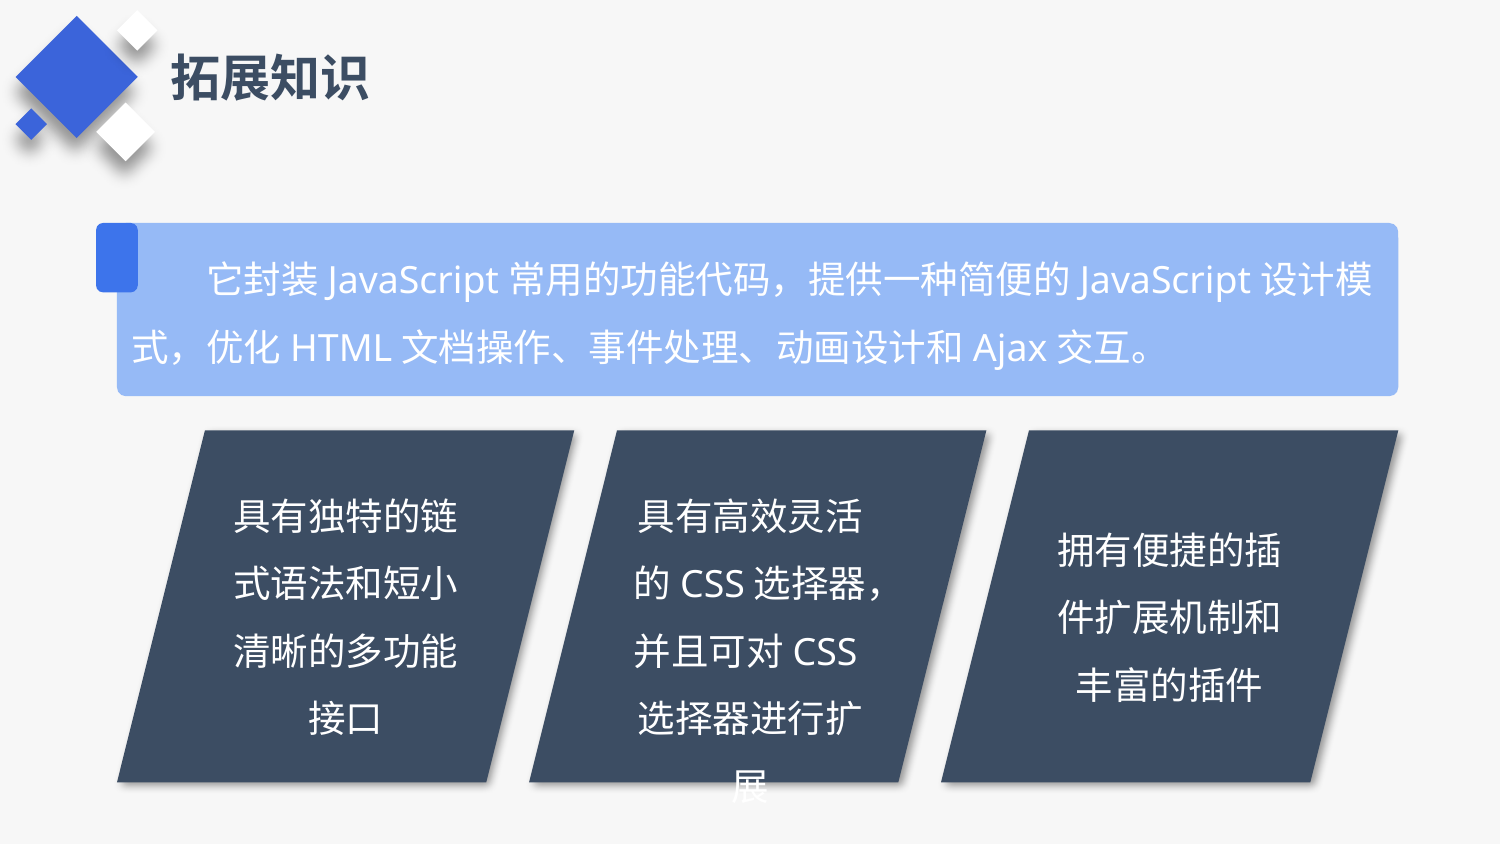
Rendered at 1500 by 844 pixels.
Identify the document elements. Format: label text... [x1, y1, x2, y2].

text_box [115, 8, 159, 53]
text_box 具有高效灵活的CSS选择器，并且可对CSS选择器进行扩展 [609, 462, 891, 815]
text_box 拥有便捷的插件扩展机制和丰富的插件 [1029, 496, 1311, 714]
text_box [94, 221, 139, 294]
text_box [115, 429, 576, 784]
text_box 拓展知识 [155, 39, 386, 114]
text_box [13, 106, 49, 142]
text_box [939, 429, 1400, 784]
text_box [527, 429, 988, 784]
text_box 它封装JavaScript常用的功能代码，提供一种简便的JavaScript设计模式，优化HTML文档操作、事件处理、动画设计和Ajax交互。 [115, 221, 1400, 398]
text_box [14, 14, 140, 140]
text_box [94, 101, 157, 163]
text_box 具有独特的链式语法和短小清晰的多功能接口 [205, 462, 487, 748]
